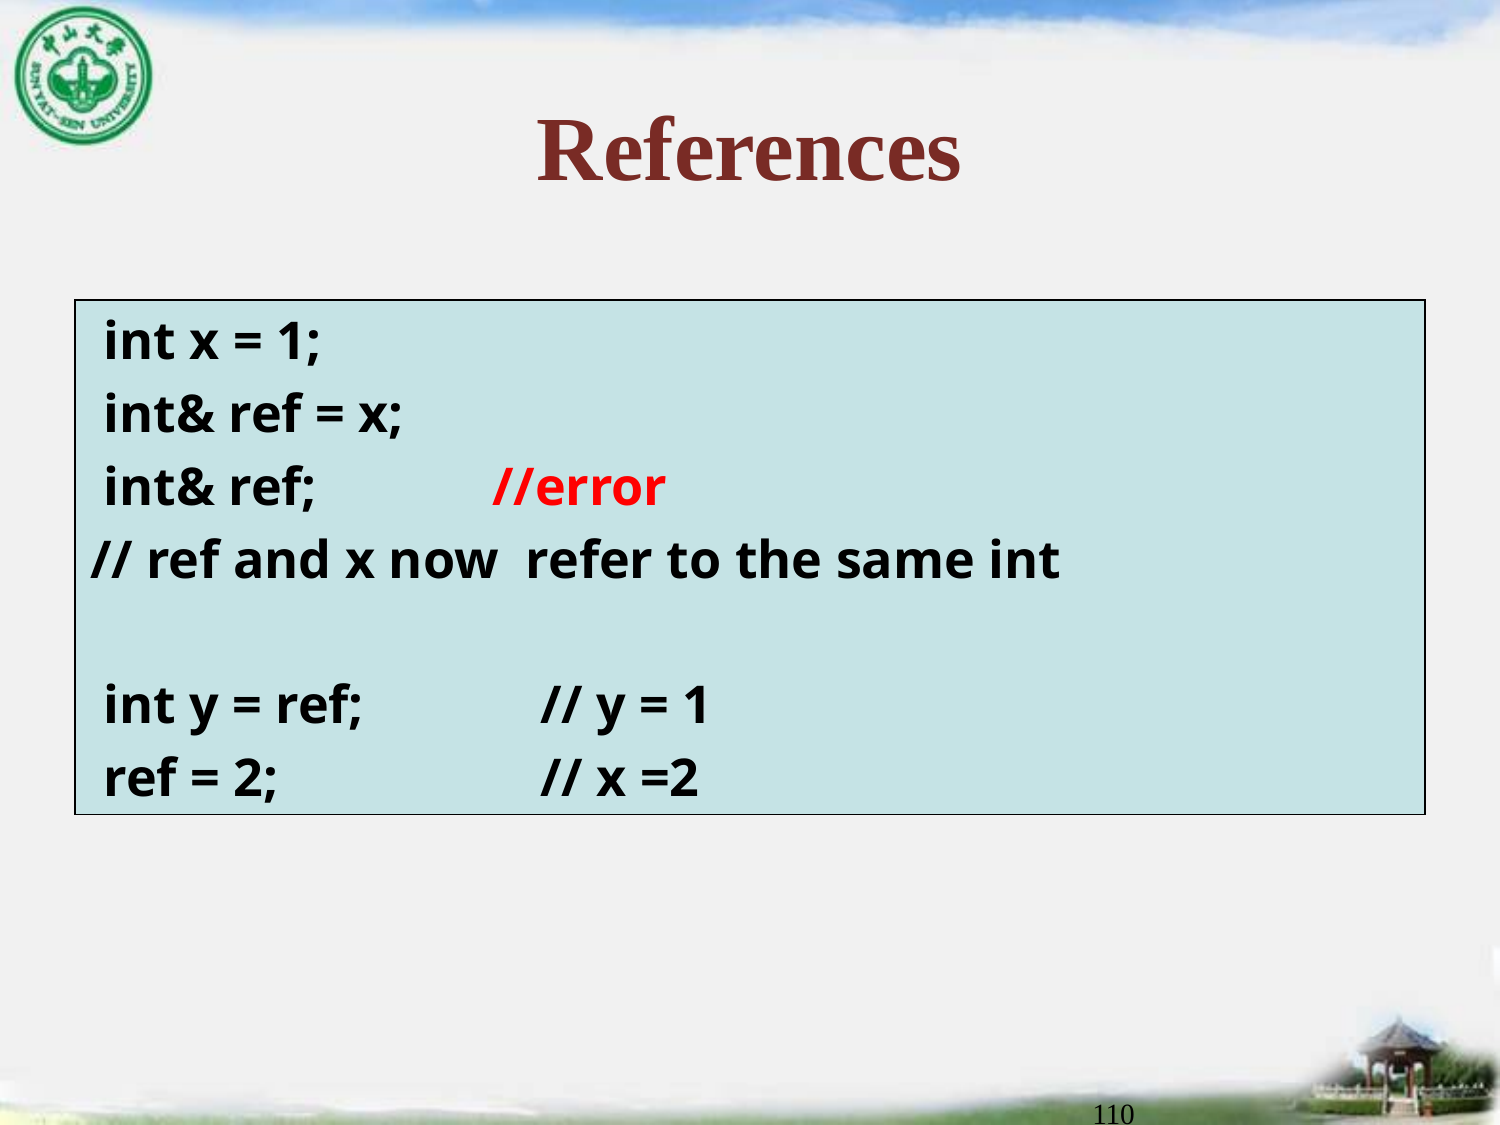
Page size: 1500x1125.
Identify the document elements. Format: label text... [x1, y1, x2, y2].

title References [75, 62, 1425, 225]
slide_number 110 [1012, 1087, 1151, 1125]
picture [0, 0, 1500, 1125]
text_box int x = 1; int& ref = x; int& ref; //error // ref and x now refer to the same int int y = ref; // y = 1 ref = 2; // x =2 [74, 299, 1425, 815]
